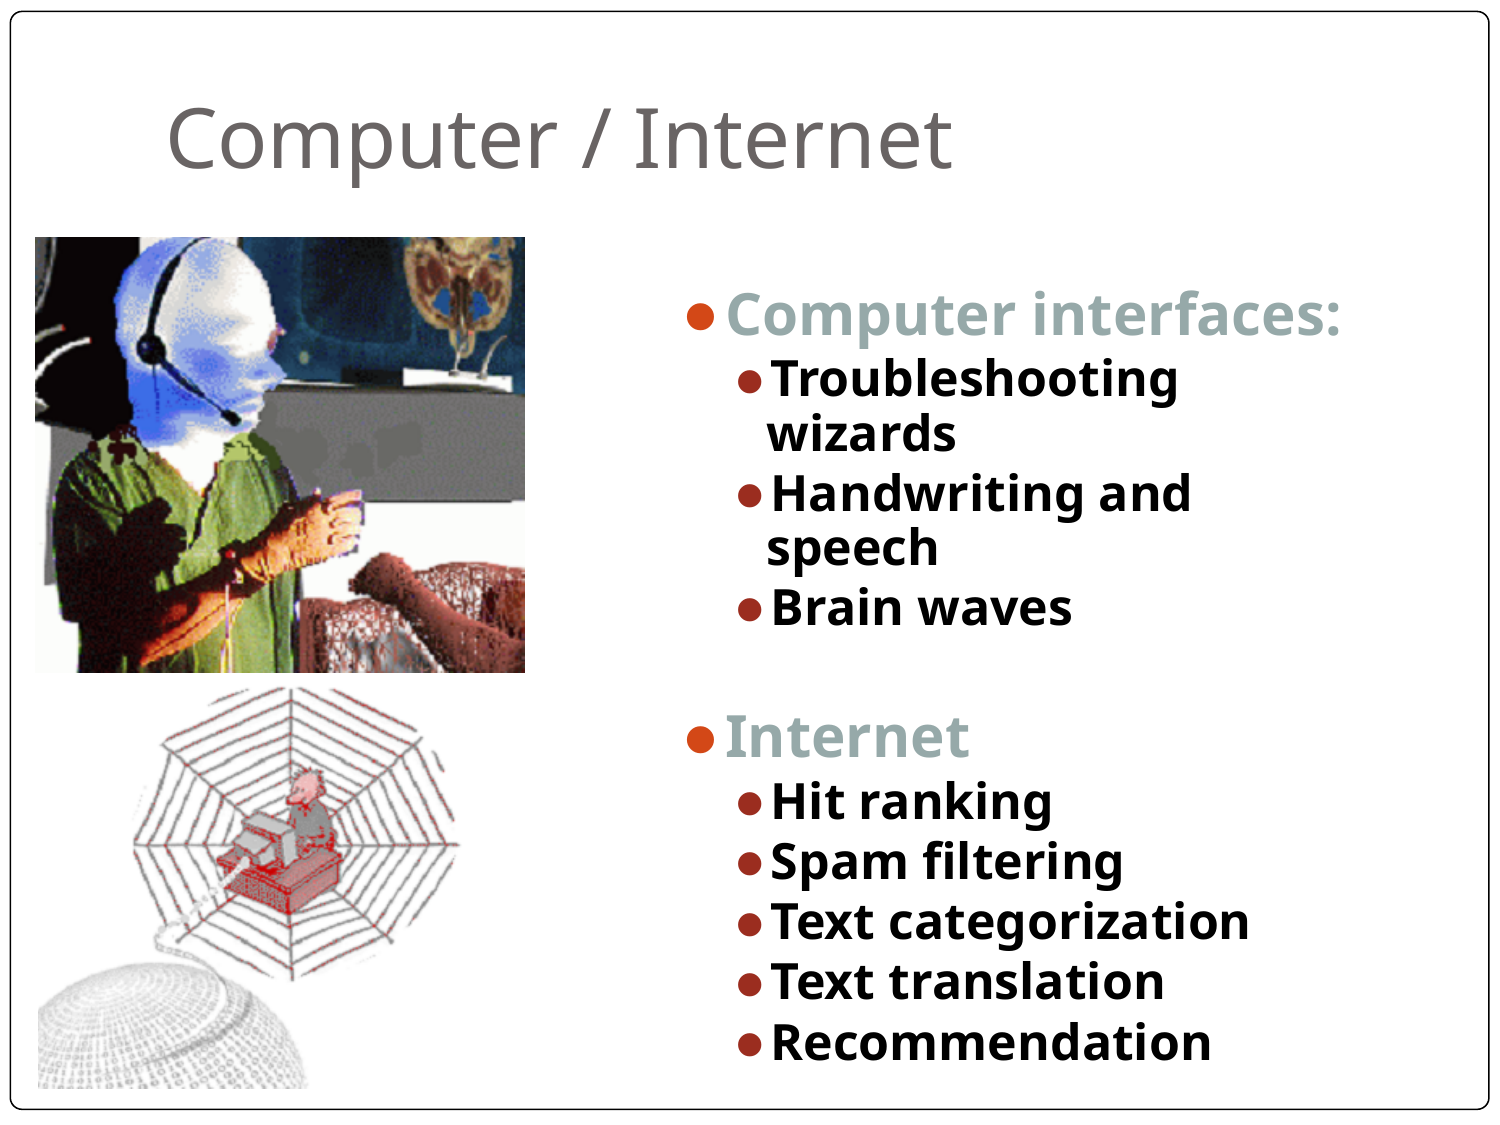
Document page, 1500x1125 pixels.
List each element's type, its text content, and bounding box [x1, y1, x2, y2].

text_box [34, 237, 526, 673]
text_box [38, 674, 463, 1089]
list Computer interfaces: Troubleshooting wizards Handwriting and speech Brain waves Internet Hit ranking Spam filtering Text categorization Text translation Recommendation [601, 216, 1450, 1000]
title Computer / Internet [150, 62, 1425, 200]
